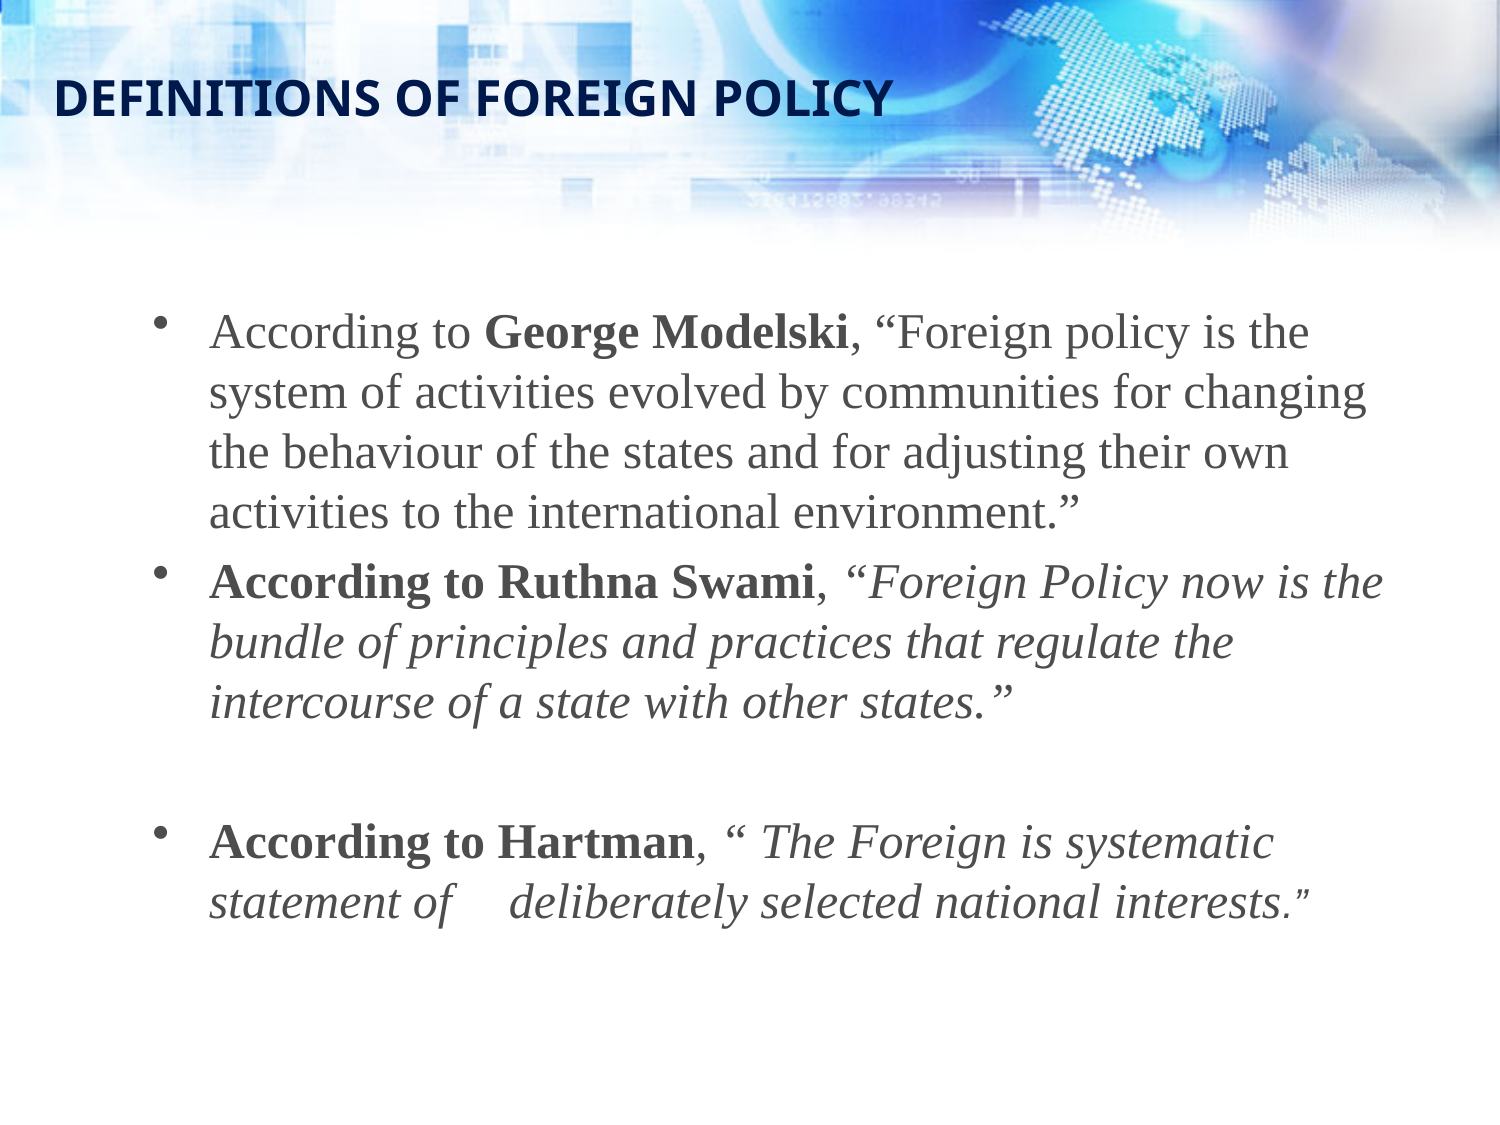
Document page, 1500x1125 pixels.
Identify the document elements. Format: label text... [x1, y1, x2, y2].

list According to George Modelski, “Foreign policy is the system of activities evolved by communities for changing the behaviour of the states and for adjusting their own activities to the international environment.” According to Ruthna Swami, “Foreign Policy now is the bundle of principles and practices that regulate the intercourse of a state with other states.” According to Hartman, “ The Foreign is systematic statement of deliberately selected national interests.” [137, 291, 1400, 1000]
title DEFINITIONS OF FOREIGN POLICY [37, 42, 1400, 150]
picture [0, 0, 1500, 1125]
